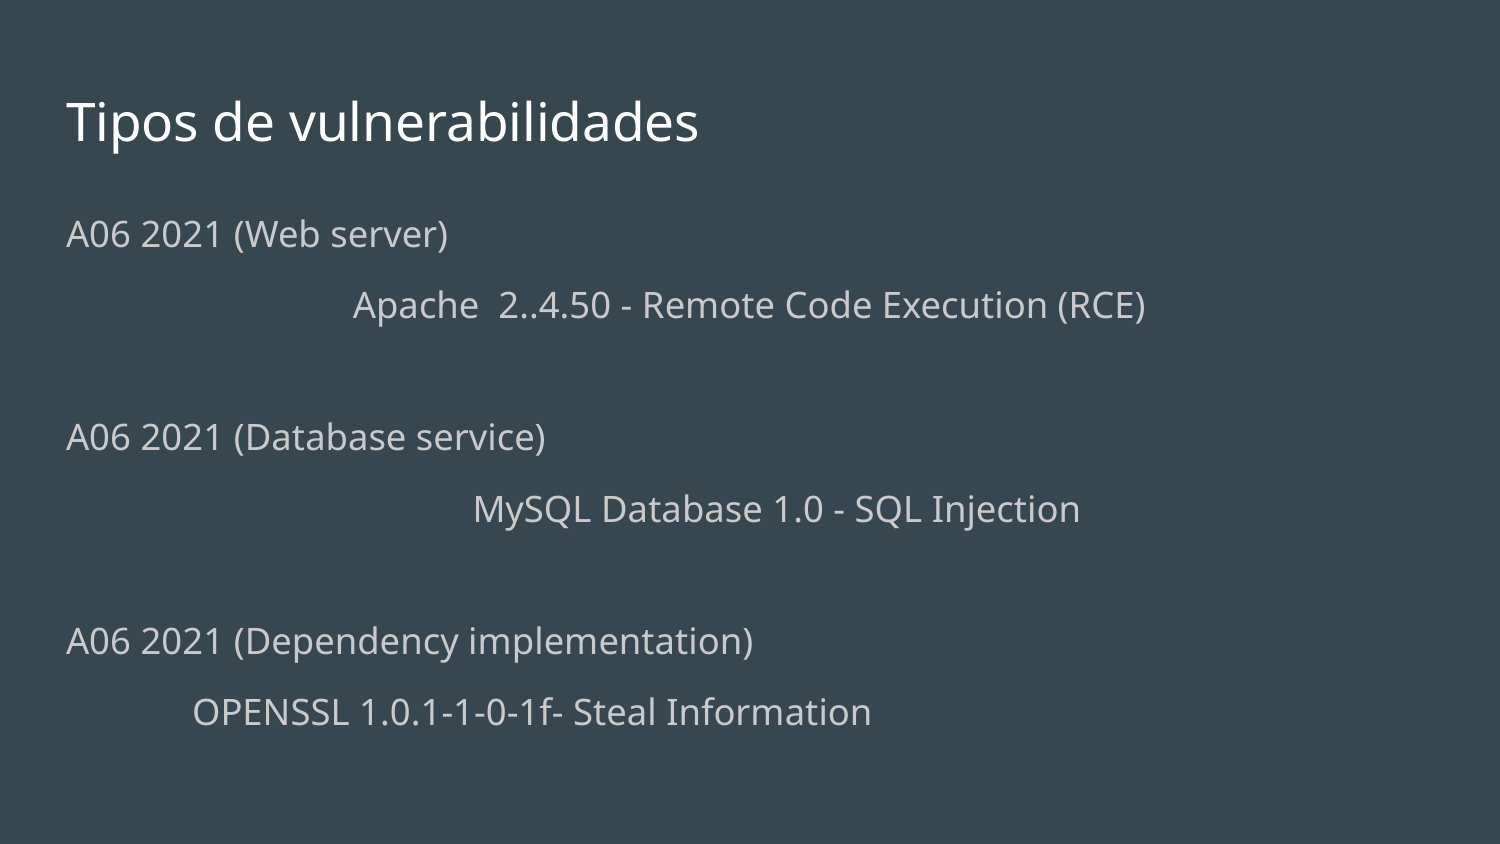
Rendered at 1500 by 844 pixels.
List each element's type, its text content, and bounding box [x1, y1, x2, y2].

list A06 2021 (Web server) Apache 2..4.50 - Remote Code Execution (RCE) A06 2021 (Database service) MySQL Database 1.0 - SQL Injection A06 2021 (Dependency implementation) OPENSSL 1.0.1-1-0-1f- Steal Information [51, 189, 1449, 750]
title Tipos de vulnerabilidades [51, 72, 1449, 167]
